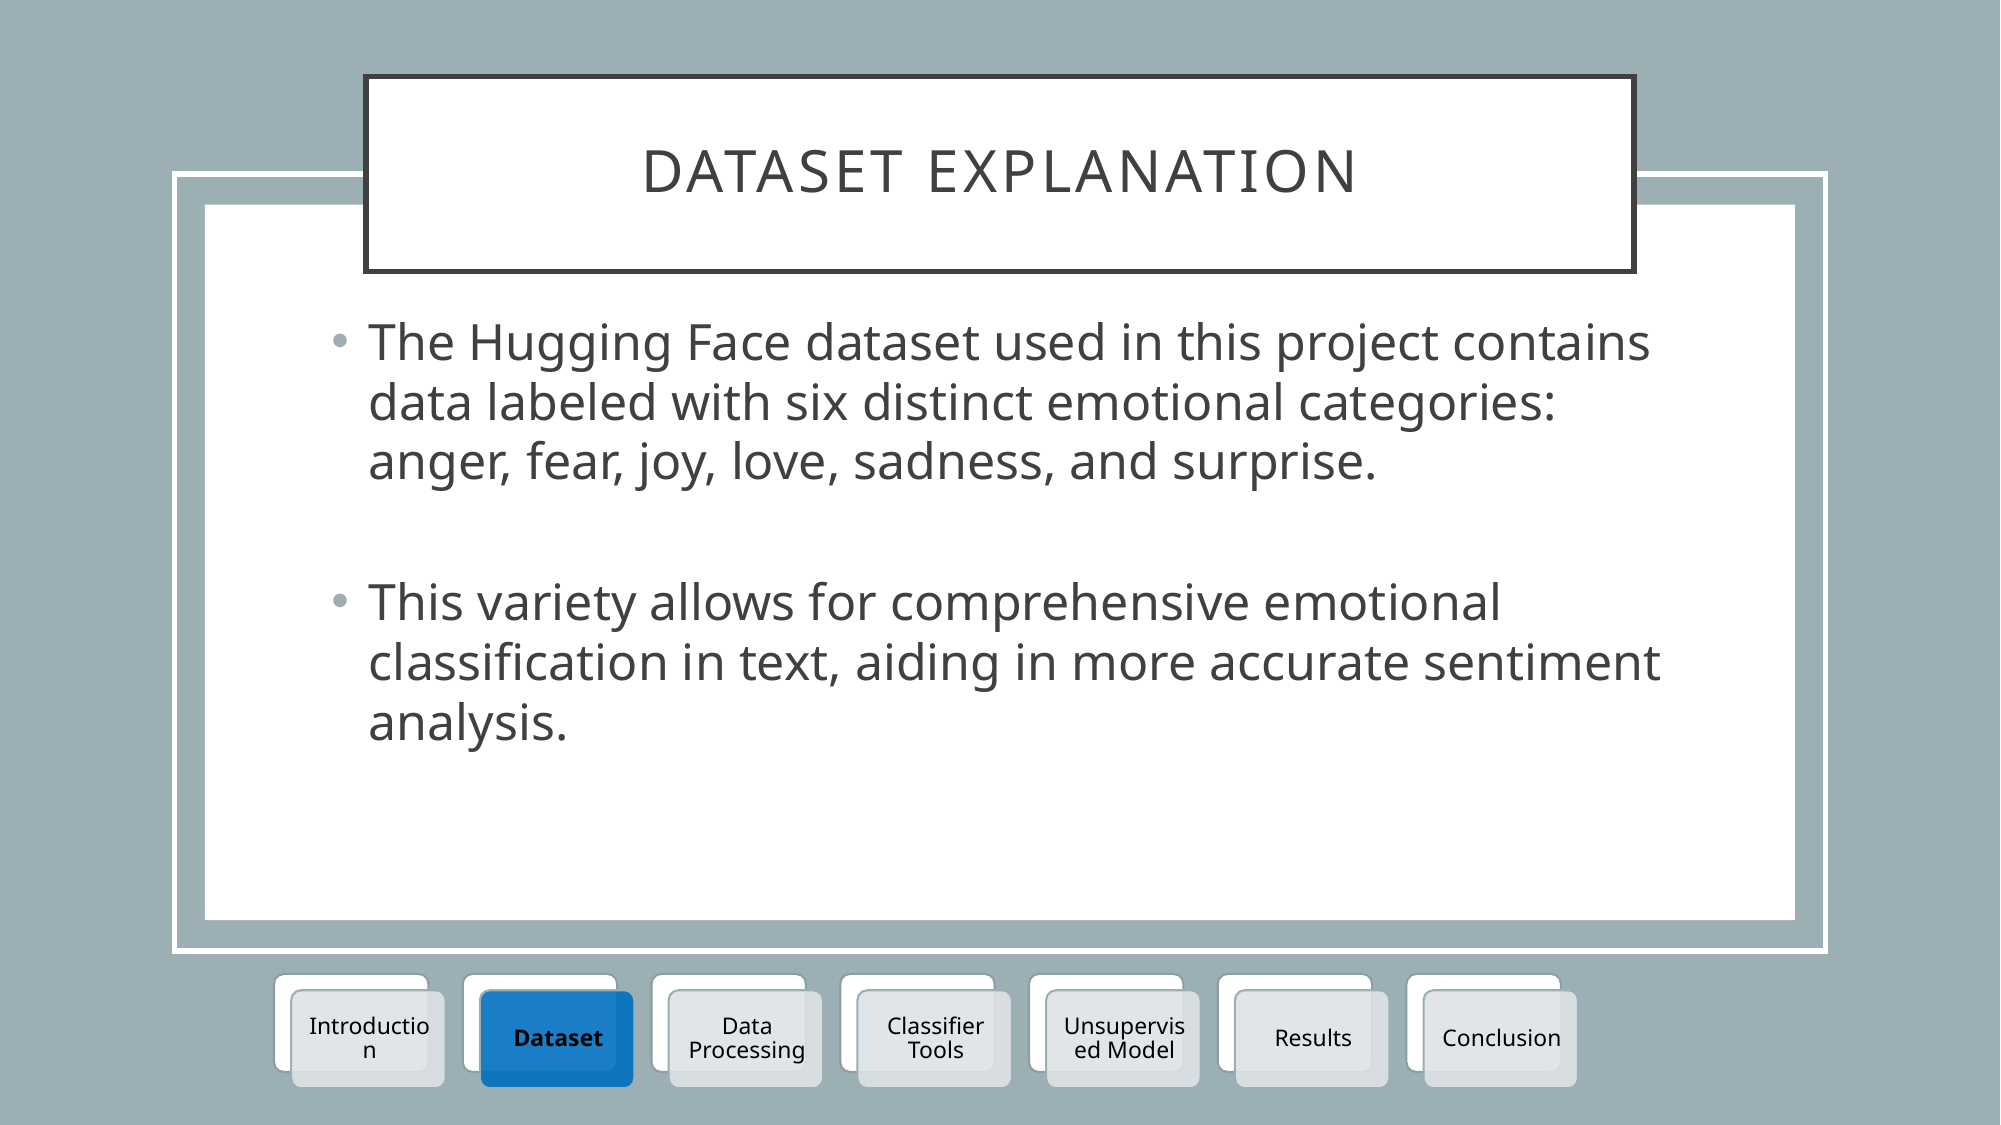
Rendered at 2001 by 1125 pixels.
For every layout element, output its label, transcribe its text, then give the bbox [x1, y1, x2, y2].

title Dataset explanation [363, 74, 1637, 274]
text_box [130, 973, 1721, 1089]
list The Hugging Face dataset used in this project contains data labeled with six distinct emotional categories: anger, fear, joy, love, sadness, and surprise. This variety allows for comprehensive emotional classification in text, aiding in more accurate sentiment analysis. [278, 302, 1721, 849]
text_box [173, 173, 1827, 952]
text_box [0, 0, 2000, 1125]
